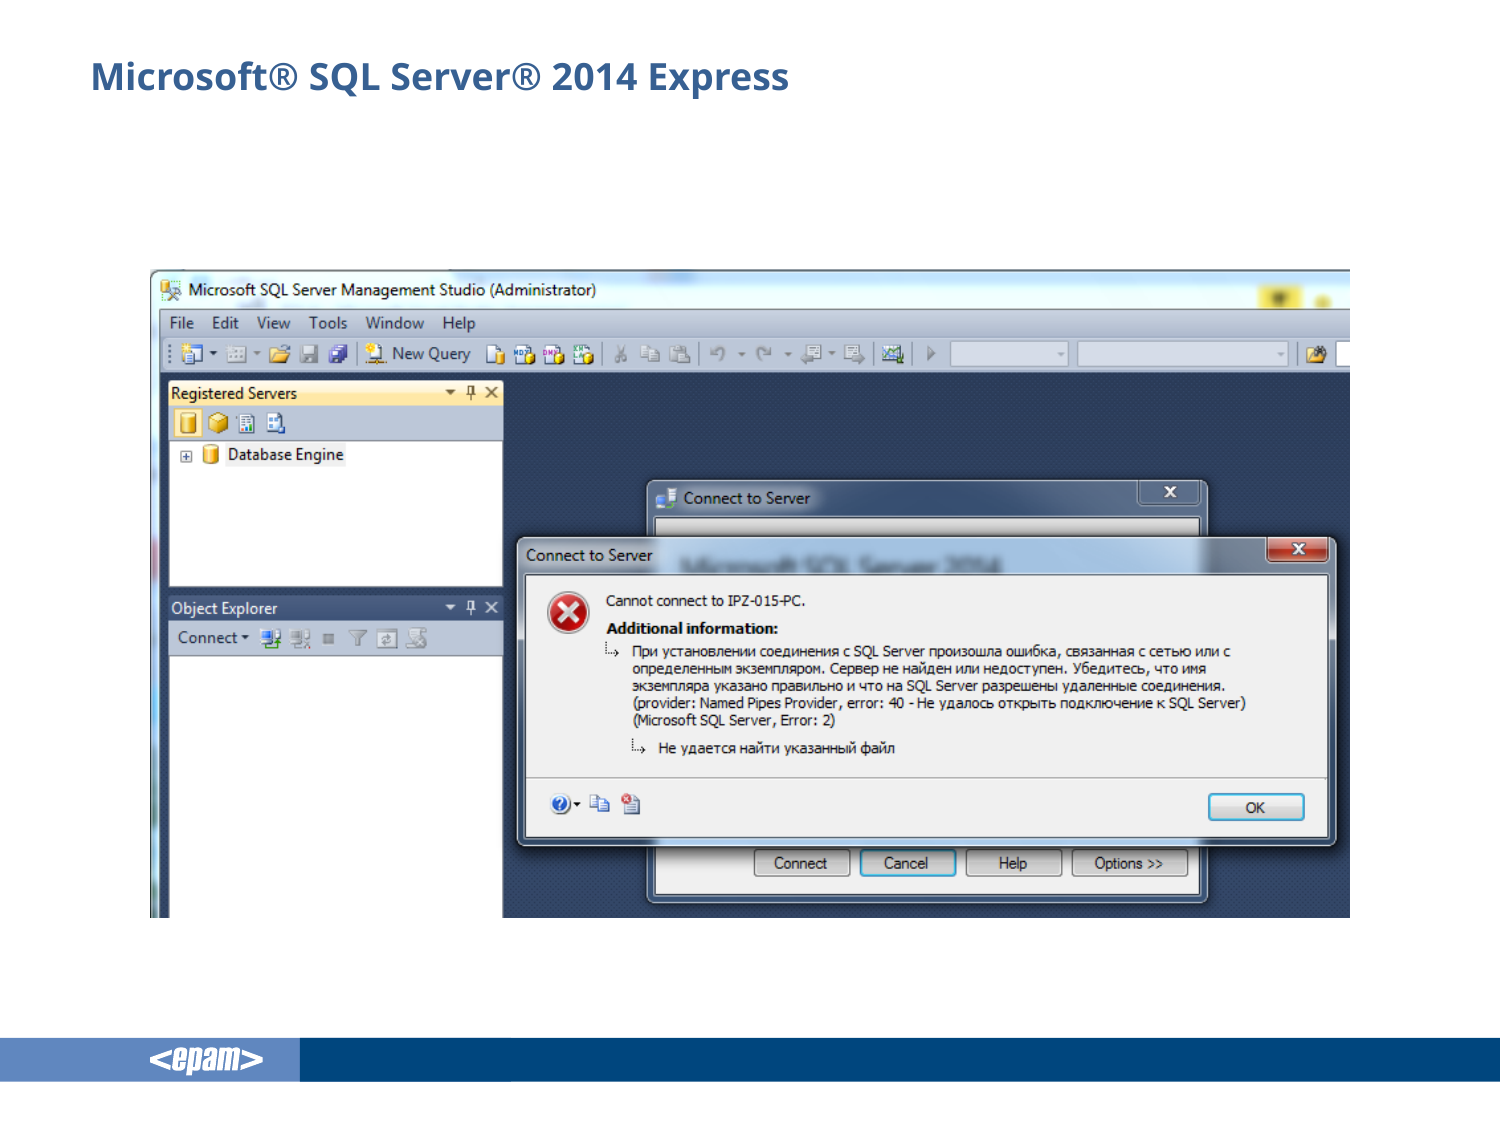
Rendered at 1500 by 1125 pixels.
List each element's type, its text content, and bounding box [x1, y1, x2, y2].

title Microsoft® SQL Server® 2014 Express [75, 45, 1425, 163]
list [149, 269, 1351, 918]
